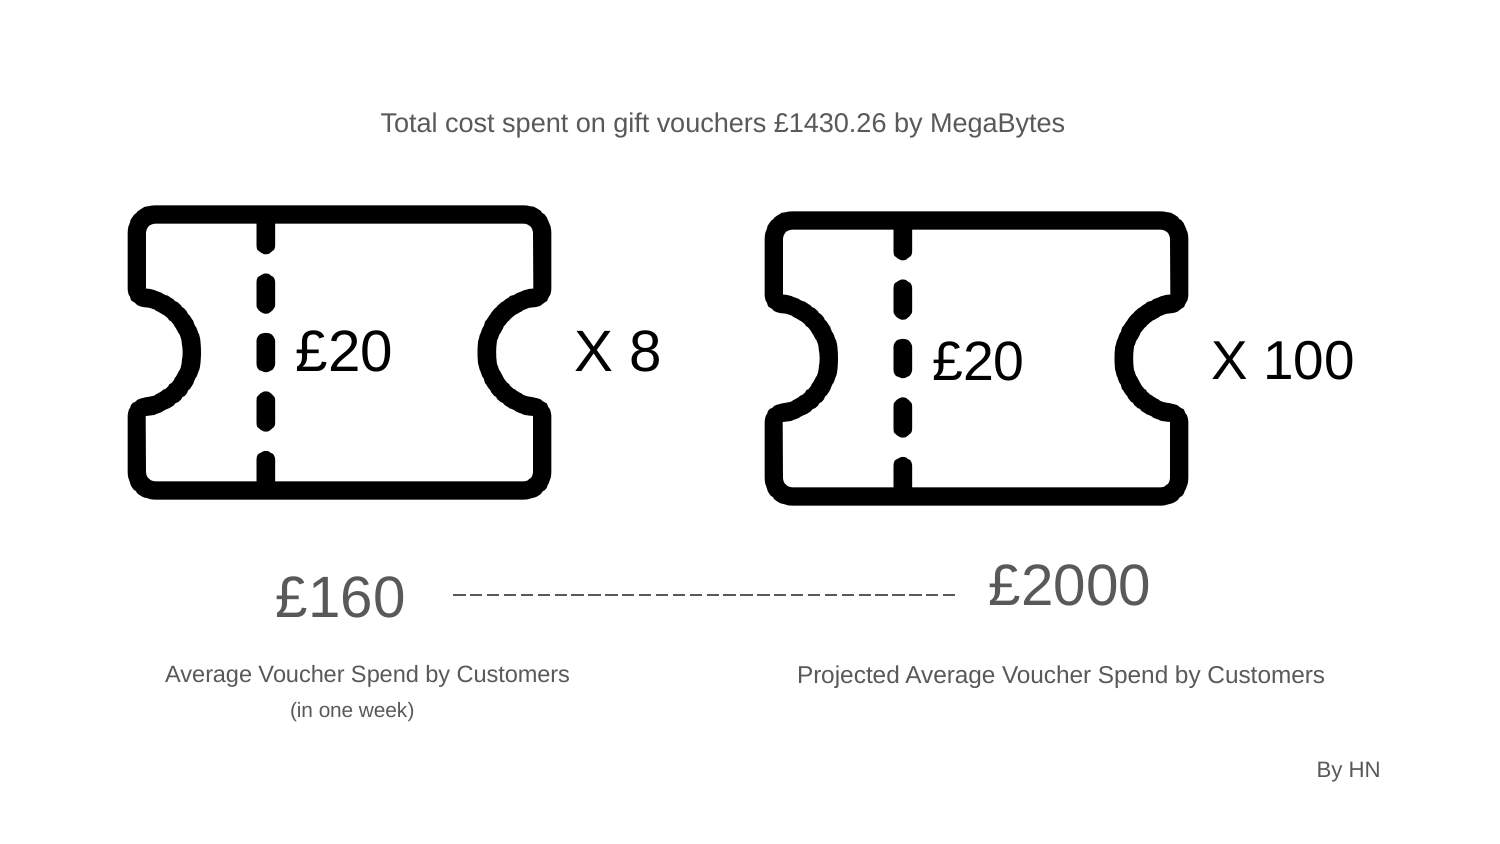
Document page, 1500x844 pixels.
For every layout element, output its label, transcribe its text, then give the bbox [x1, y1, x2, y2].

list By HN [1301, 741, 1463, 812]
text_box £160 [225, 582, 489, 639]
picture [118, 131, 561, 573]
title X 8 [565, 303, 734, 401]
text_box Total cost spent on gift vouchers £1430.26 by MegaBytes [338, 90, 1107, 153]
title X 100 [1202, 309, 1371, 407]
list Average Voucher Spend by Customers [150, 639, 601, 727]
text_box £2000 [932, 532, 1208, 633]
text_box (in one week) [274, 681, 449, 745]
picture [755, 137, 1197, 579]
list Projected Average Voucher Spend by Customers [782, 639, 1358, 715]
